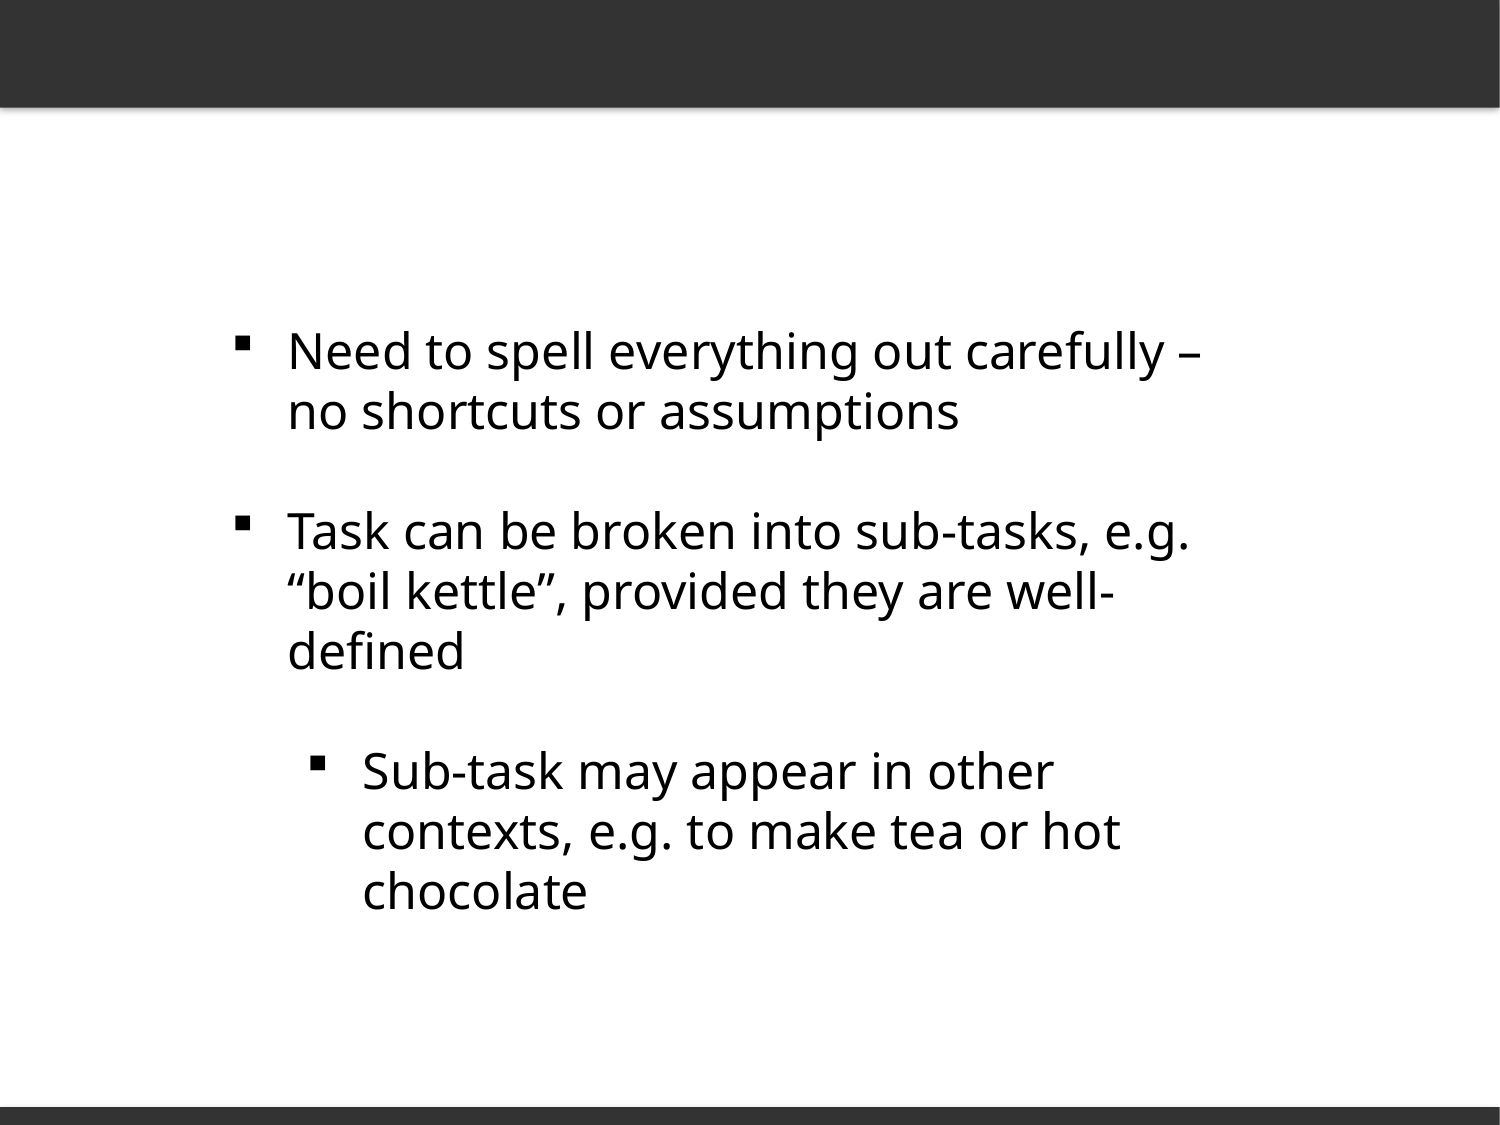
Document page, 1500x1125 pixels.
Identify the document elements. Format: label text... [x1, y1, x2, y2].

text_box Need to spell everything out carefully – no shortcuts or assumptions Task can be broken into sub-tasks, e.g. “boil kettle”, provided they are well-defined Sub-task may appear in other contexts, e.g. to make tea or hot chocolate [216, 312, 1284, 928]
